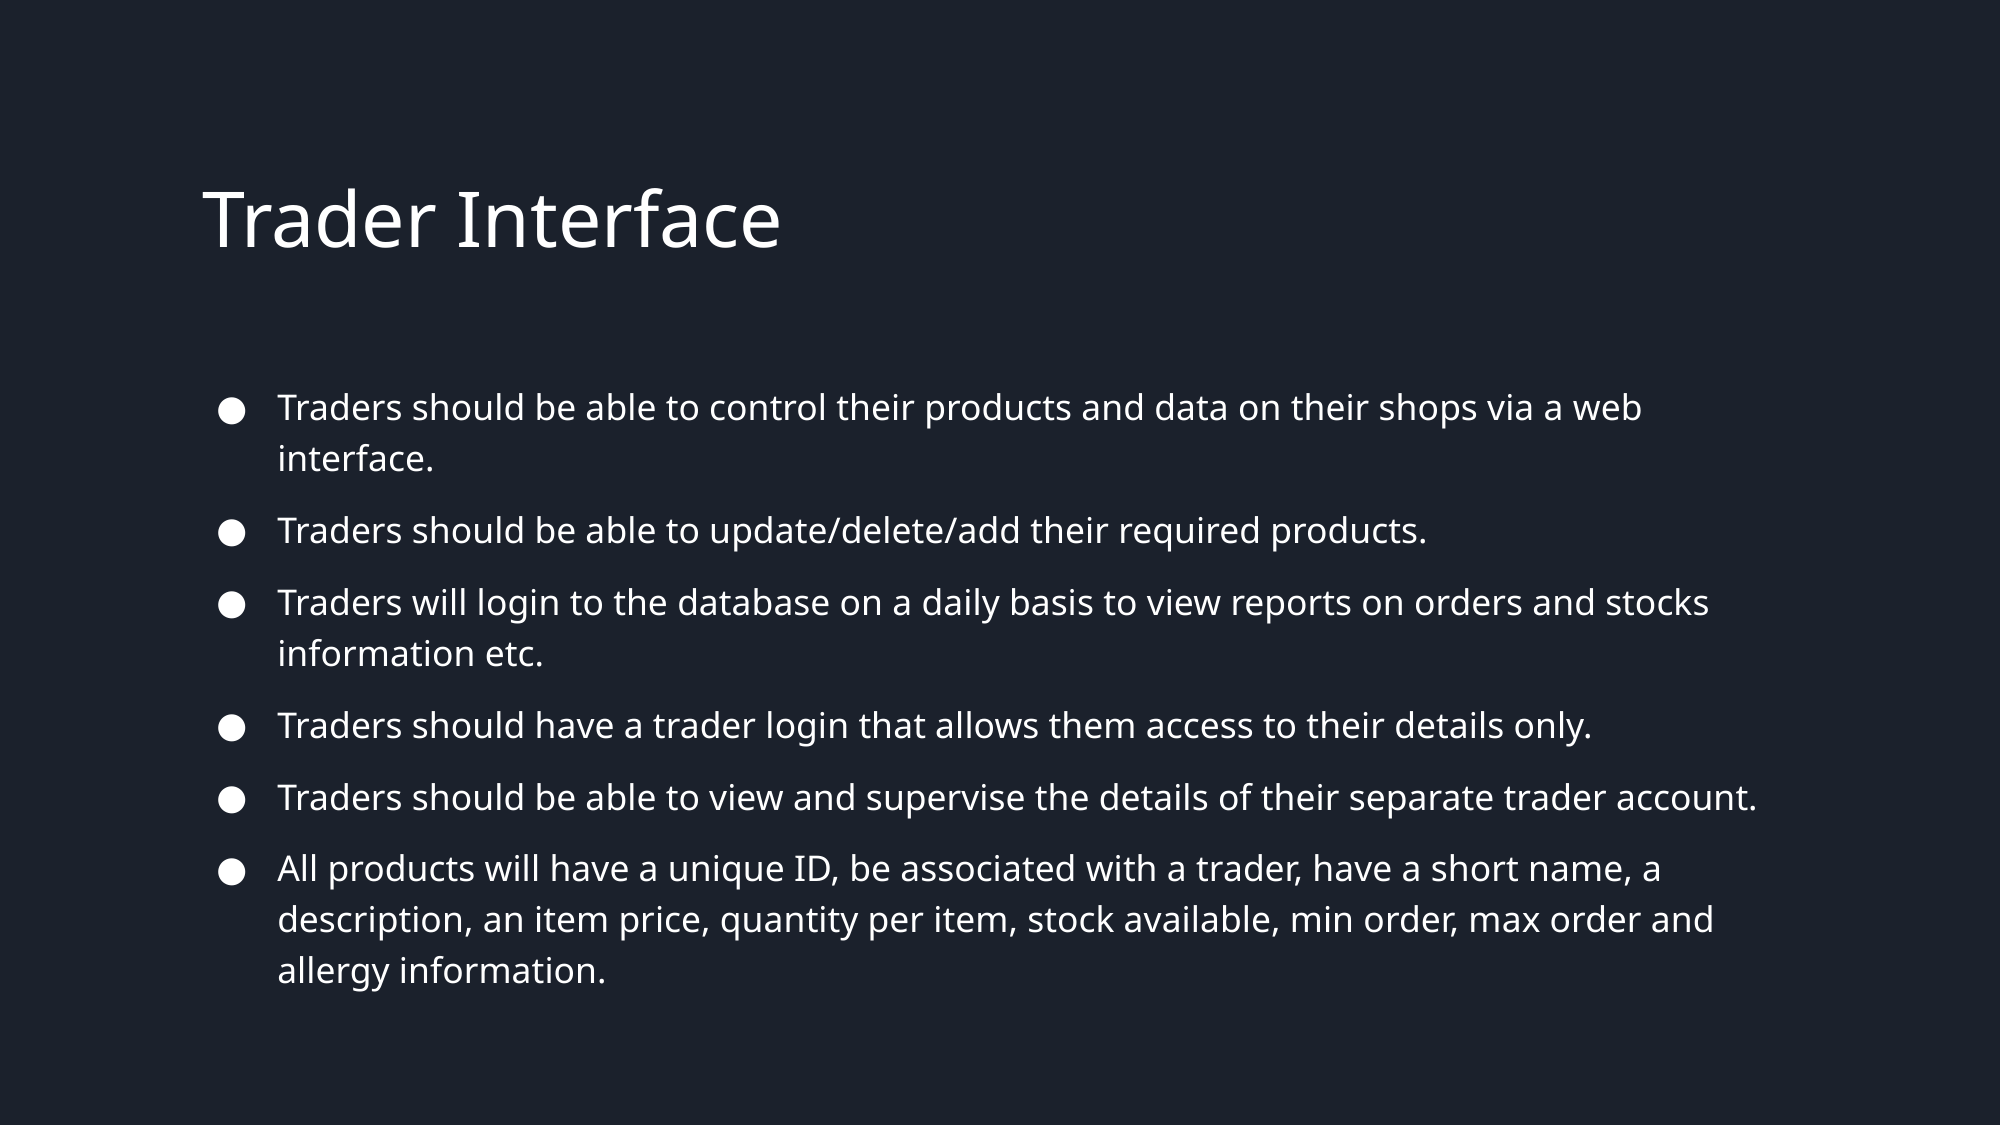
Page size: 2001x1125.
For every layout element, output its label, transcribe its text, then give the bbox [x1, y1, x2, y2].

title Trader Interface [187, 101, 1813, 344]
list Traders should be able to control their products and data on their shops via a web interface. Traders should be able to update/delete/add their required products. Traders will login to the database on a daily basis to view reports on orders and stocks information etc. Traders should have a trader login that allows them access to their details only. Traders should be able to view and supervise the details of their separate trader account. All products will have a unique ID, be associated with a trader, have a short name, a description, an item price, quantity per item, stock available, min order, max order and allergy information. [187, 369, 1813, 1087]
